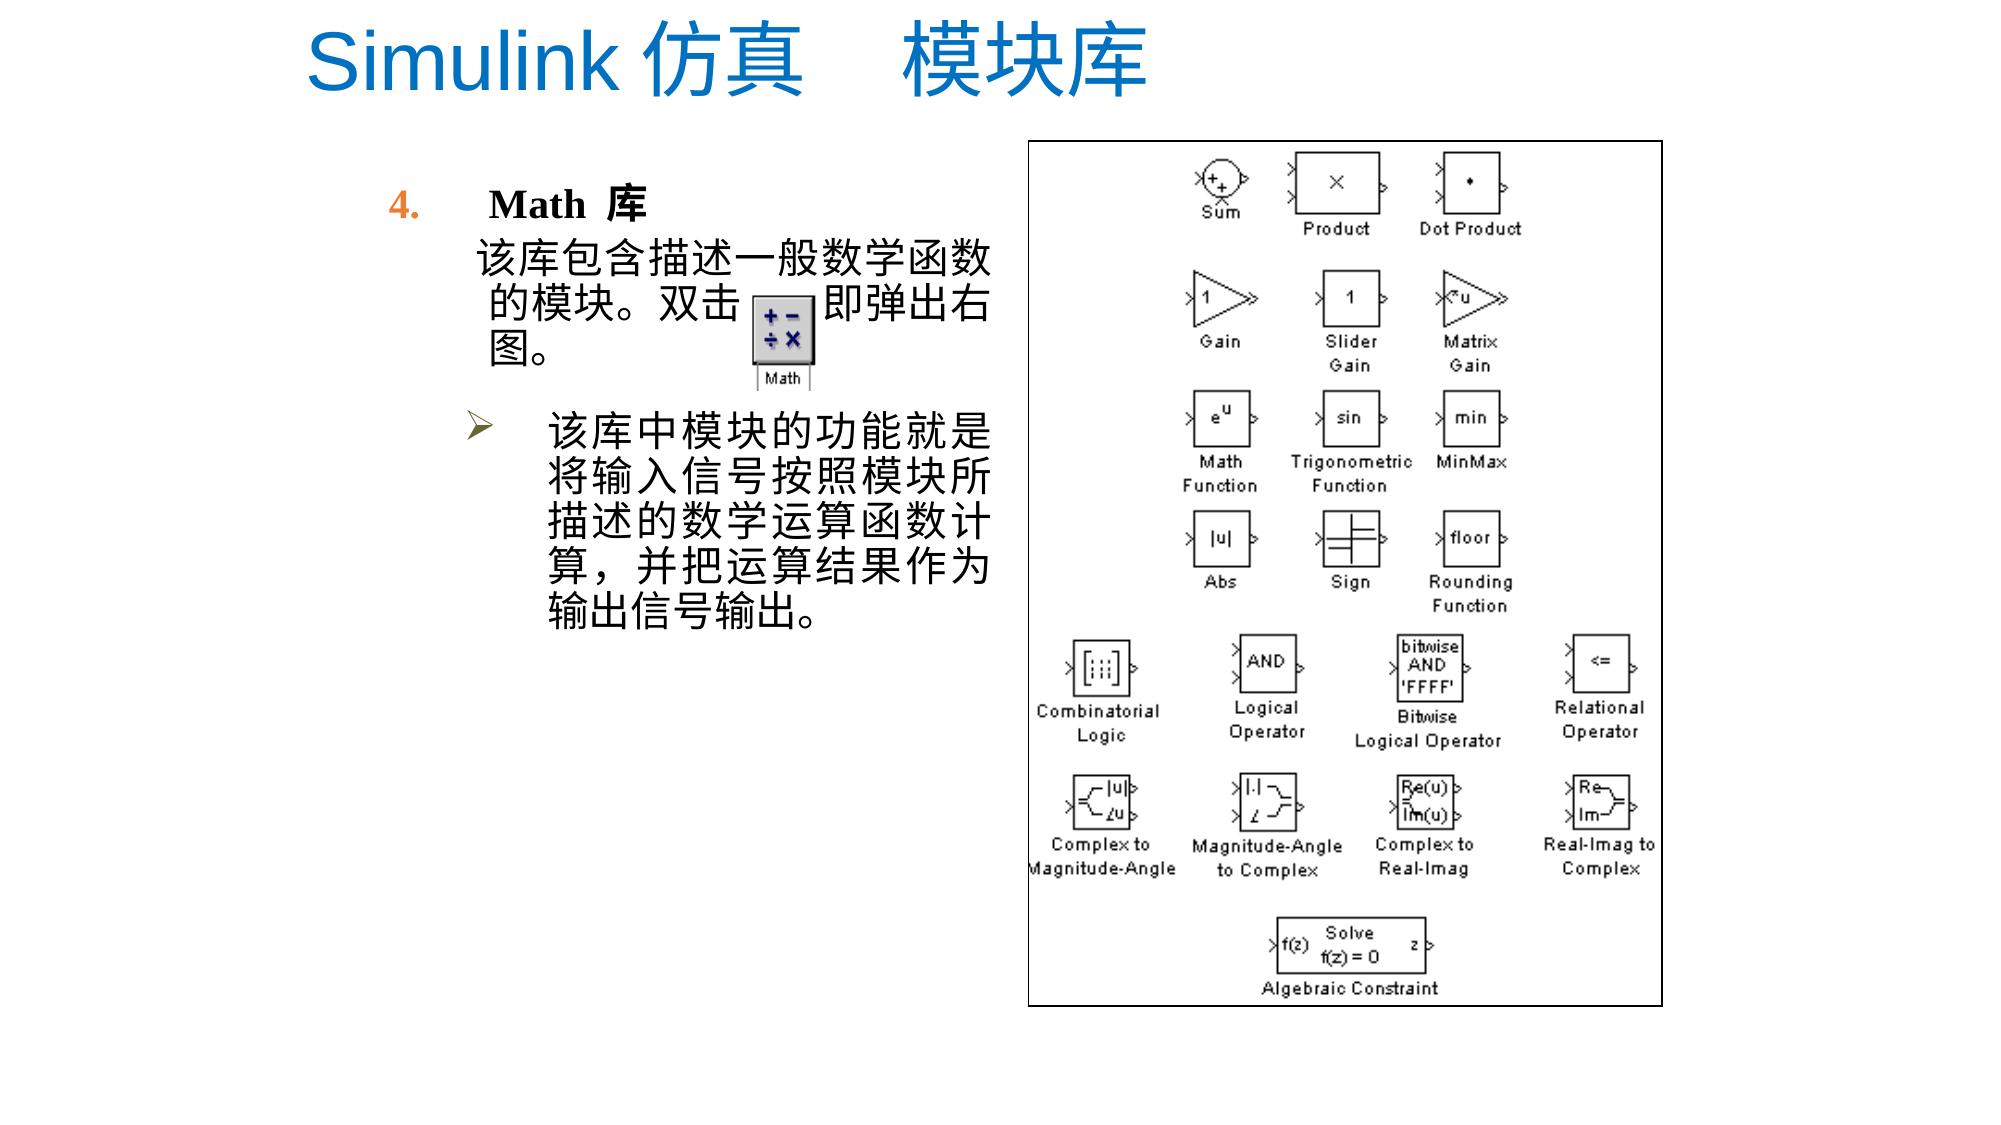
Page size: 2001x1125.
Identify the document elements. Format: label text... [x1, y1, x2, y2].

list Math 库 该库包含描述一般数学函数的模块。双击 即弹出右图。 该库中模块的功能就是将输入信号按照模块所描述的数学运算函数计算，并把运算结果作为输出信号输出。 [298, 138, 1008, 821]
picture [748, 289, 817, 391]
text_box Simulink仿真 模块库 [291, 0, 1579, 138]
picture [1029, 141, 1662, 1006]
